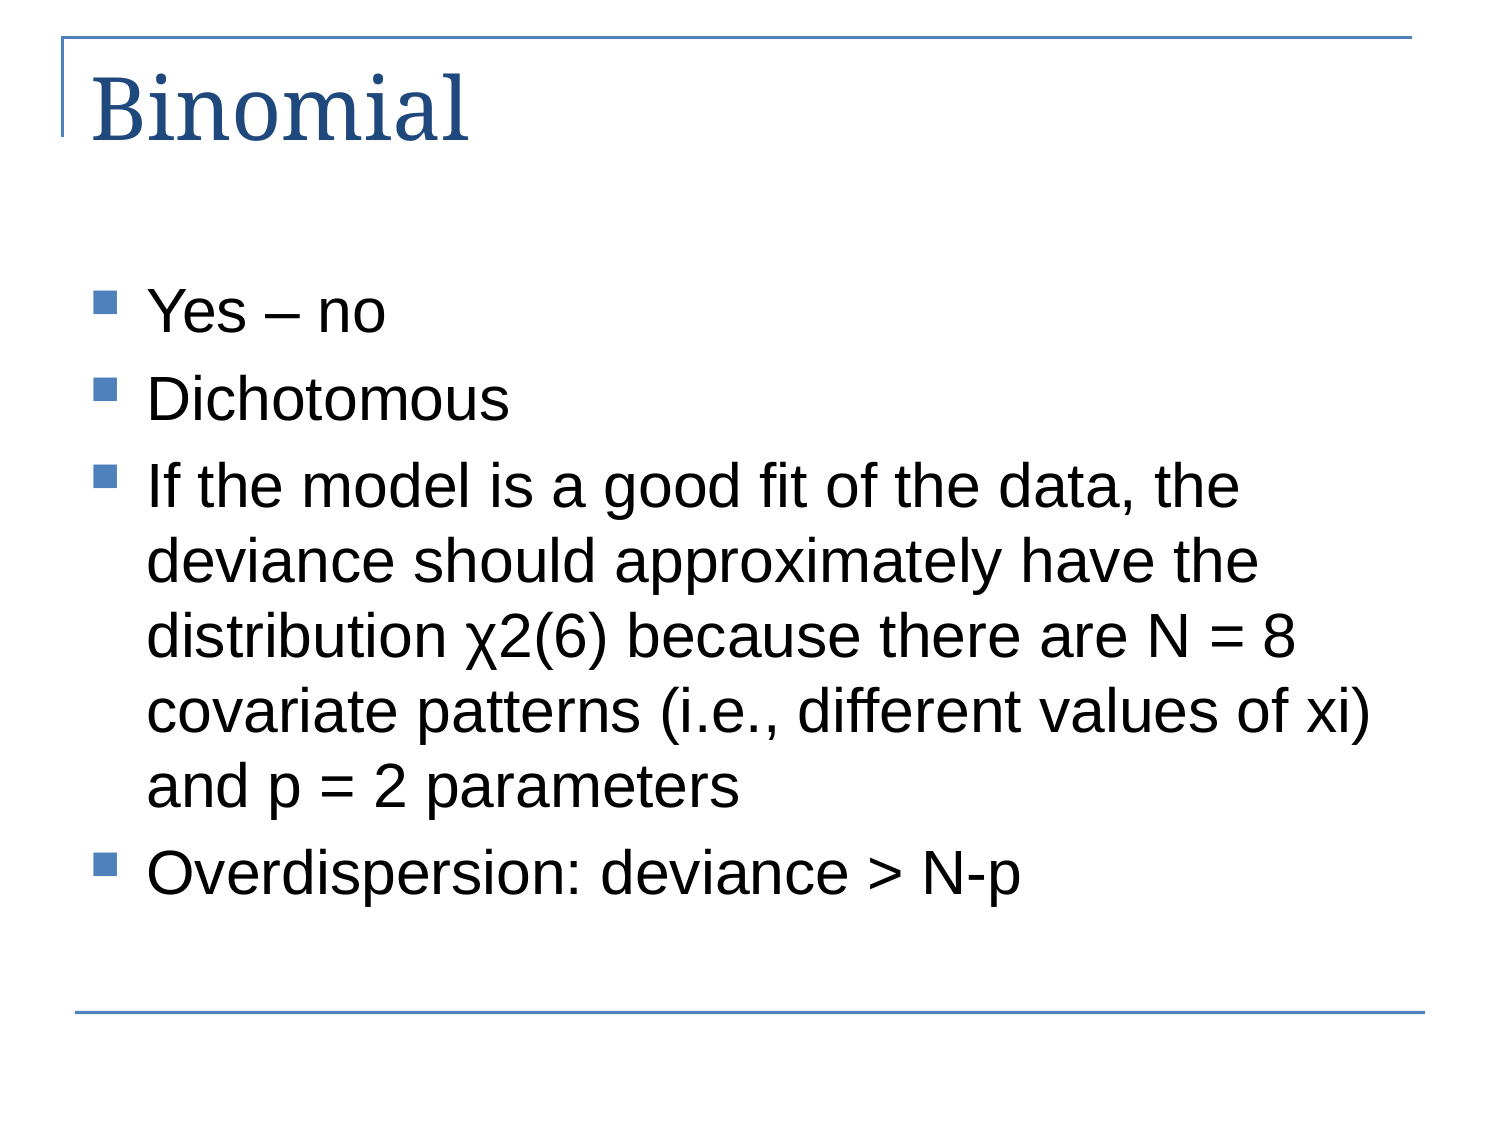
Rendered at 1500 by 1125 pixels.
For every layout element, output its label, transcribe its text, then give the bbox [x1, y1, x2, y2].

title Binomial [75, 45, 1425, 233]
list Yes – no Dichotomous ﻿If the model is a good fit of the data, the deviance should approximately have the distribution χ2(6) because there are N = 8 covariate patterns (i.e., different values of xi) and p = 2 parameters Overdispersion: deviance > N-p [75, 262, 1425, 1006]
